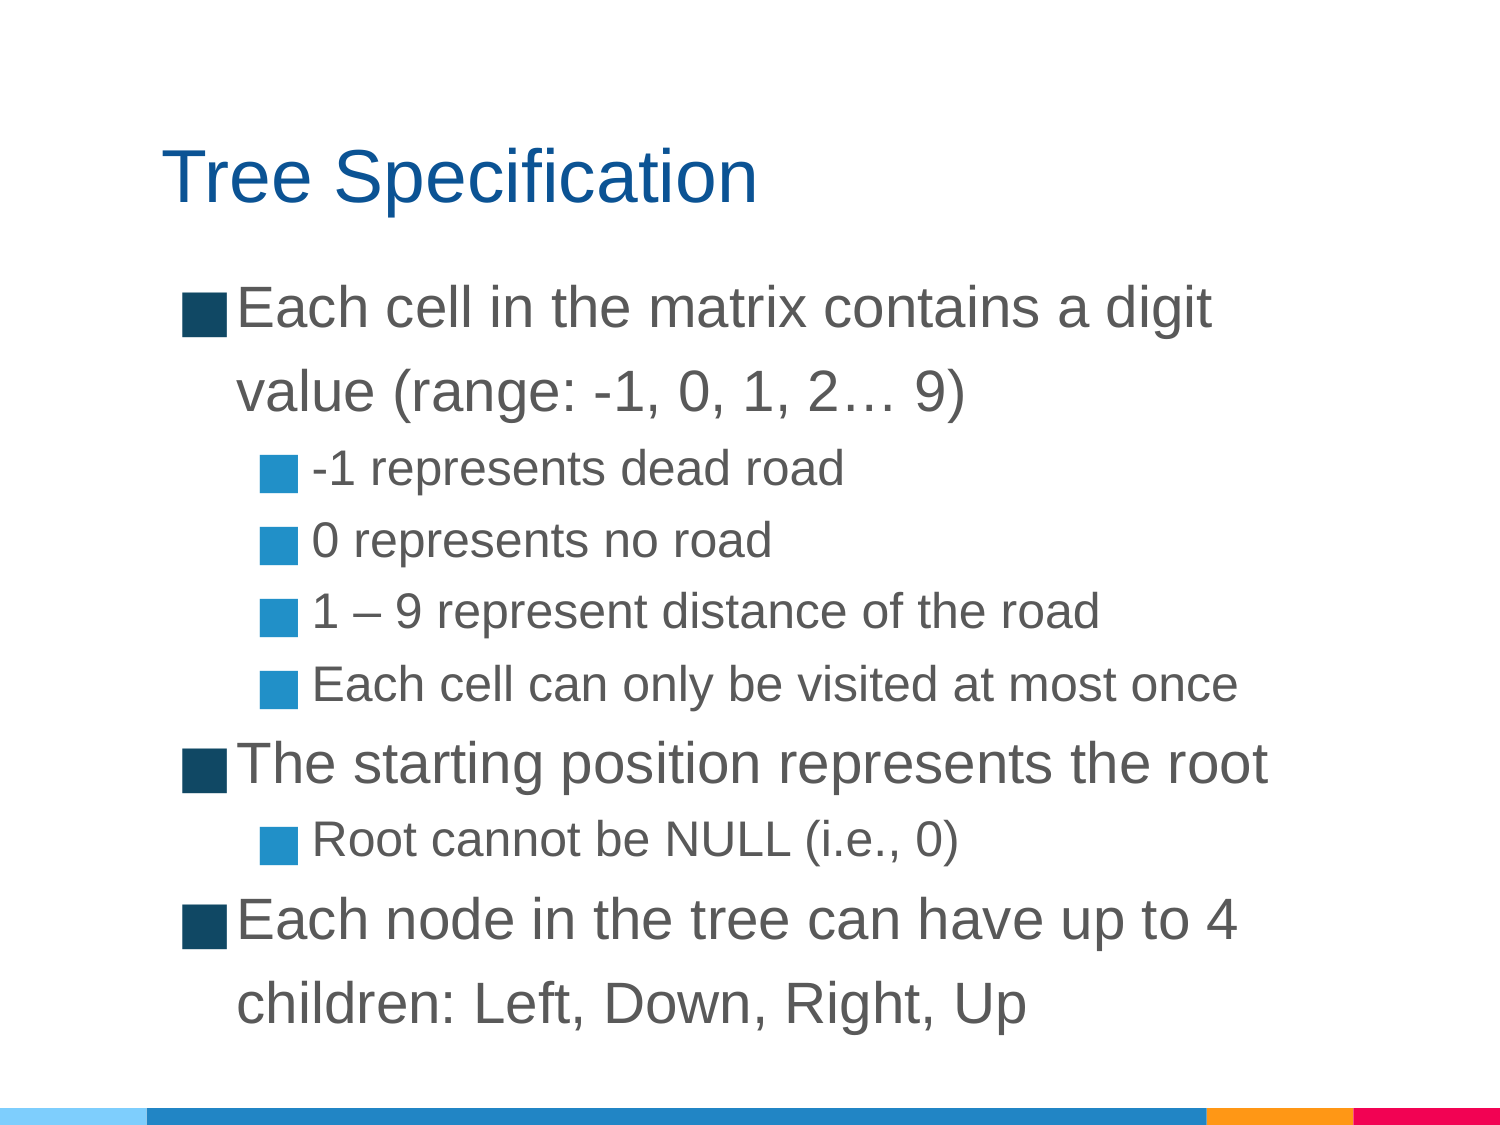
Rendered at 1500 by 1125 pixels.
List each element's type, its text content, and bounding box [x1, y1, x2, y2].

list Each cell in the matrix contains a digit value (range: -1, 0, 1, 2… 9) -1 represents dead road 0 represents no road 1 – 9 represent distance of the road Each cell can only be visited at most once The starting position represents the root Root cannot be NULL (i.e., 0) Each node in the tree can have up to 4 children: Left, Down, Right, Up [146, 240, 1375, 1050]
title Tree Specification [146, 45, 1375, 233]
